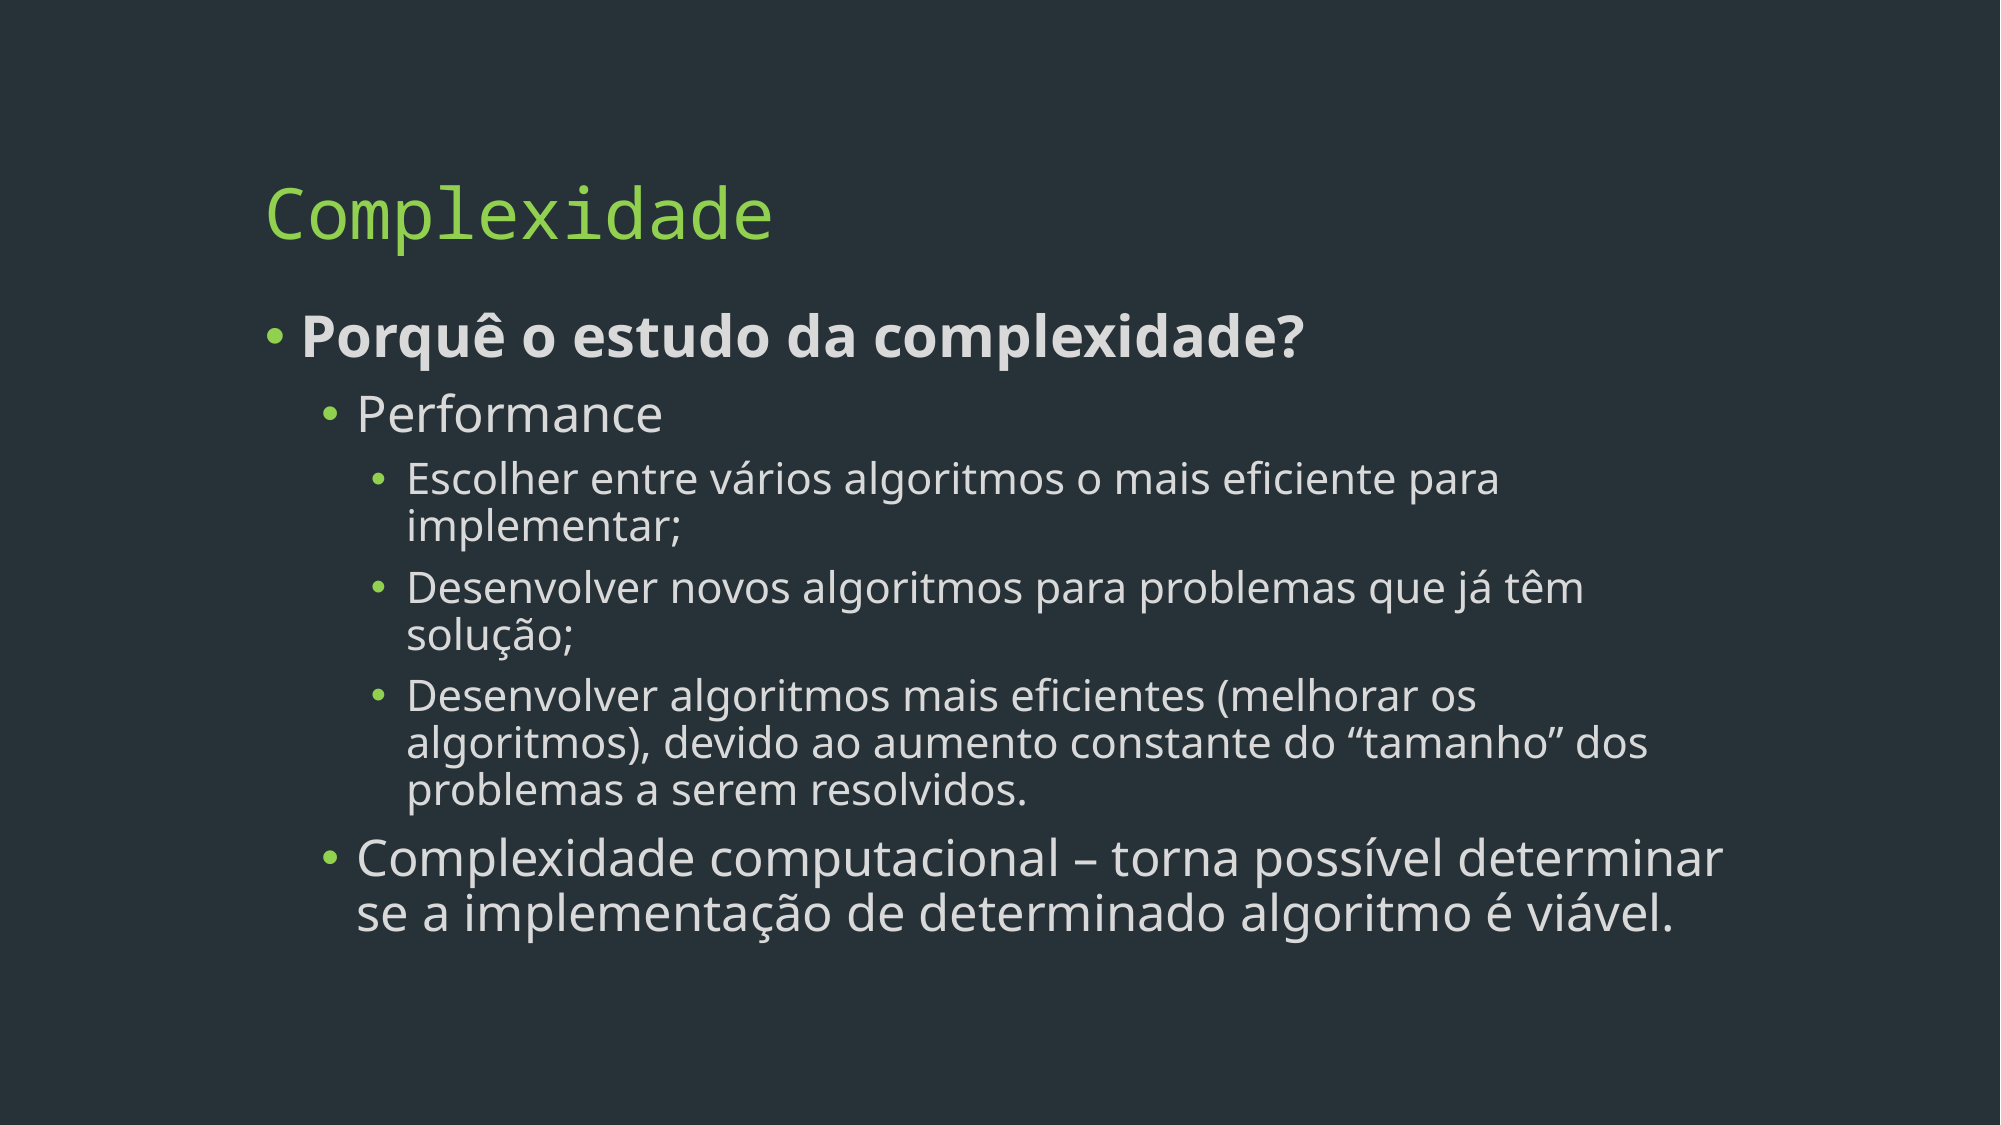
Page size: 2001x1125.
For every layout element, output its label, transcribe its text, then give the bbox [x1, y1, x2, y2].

list Porquê o estudo da complexidade? Performance Escolher entre vários algoritmos o mais eficiente para implementar; Desenvolver novos algoritmos para problemas que já têm solução; Desenvolver algoritmos mais eficientes (melhorar os algoritmos), devido ao aumento constante do “tamanho” dos problemas a serem resolvidos. Complexidade computacional – torna possível determinar se a implementação de determinado algoritmo é viável. [249, 299, 1750, 1000]
title Complexidade [249, 75, 1750, 263]
